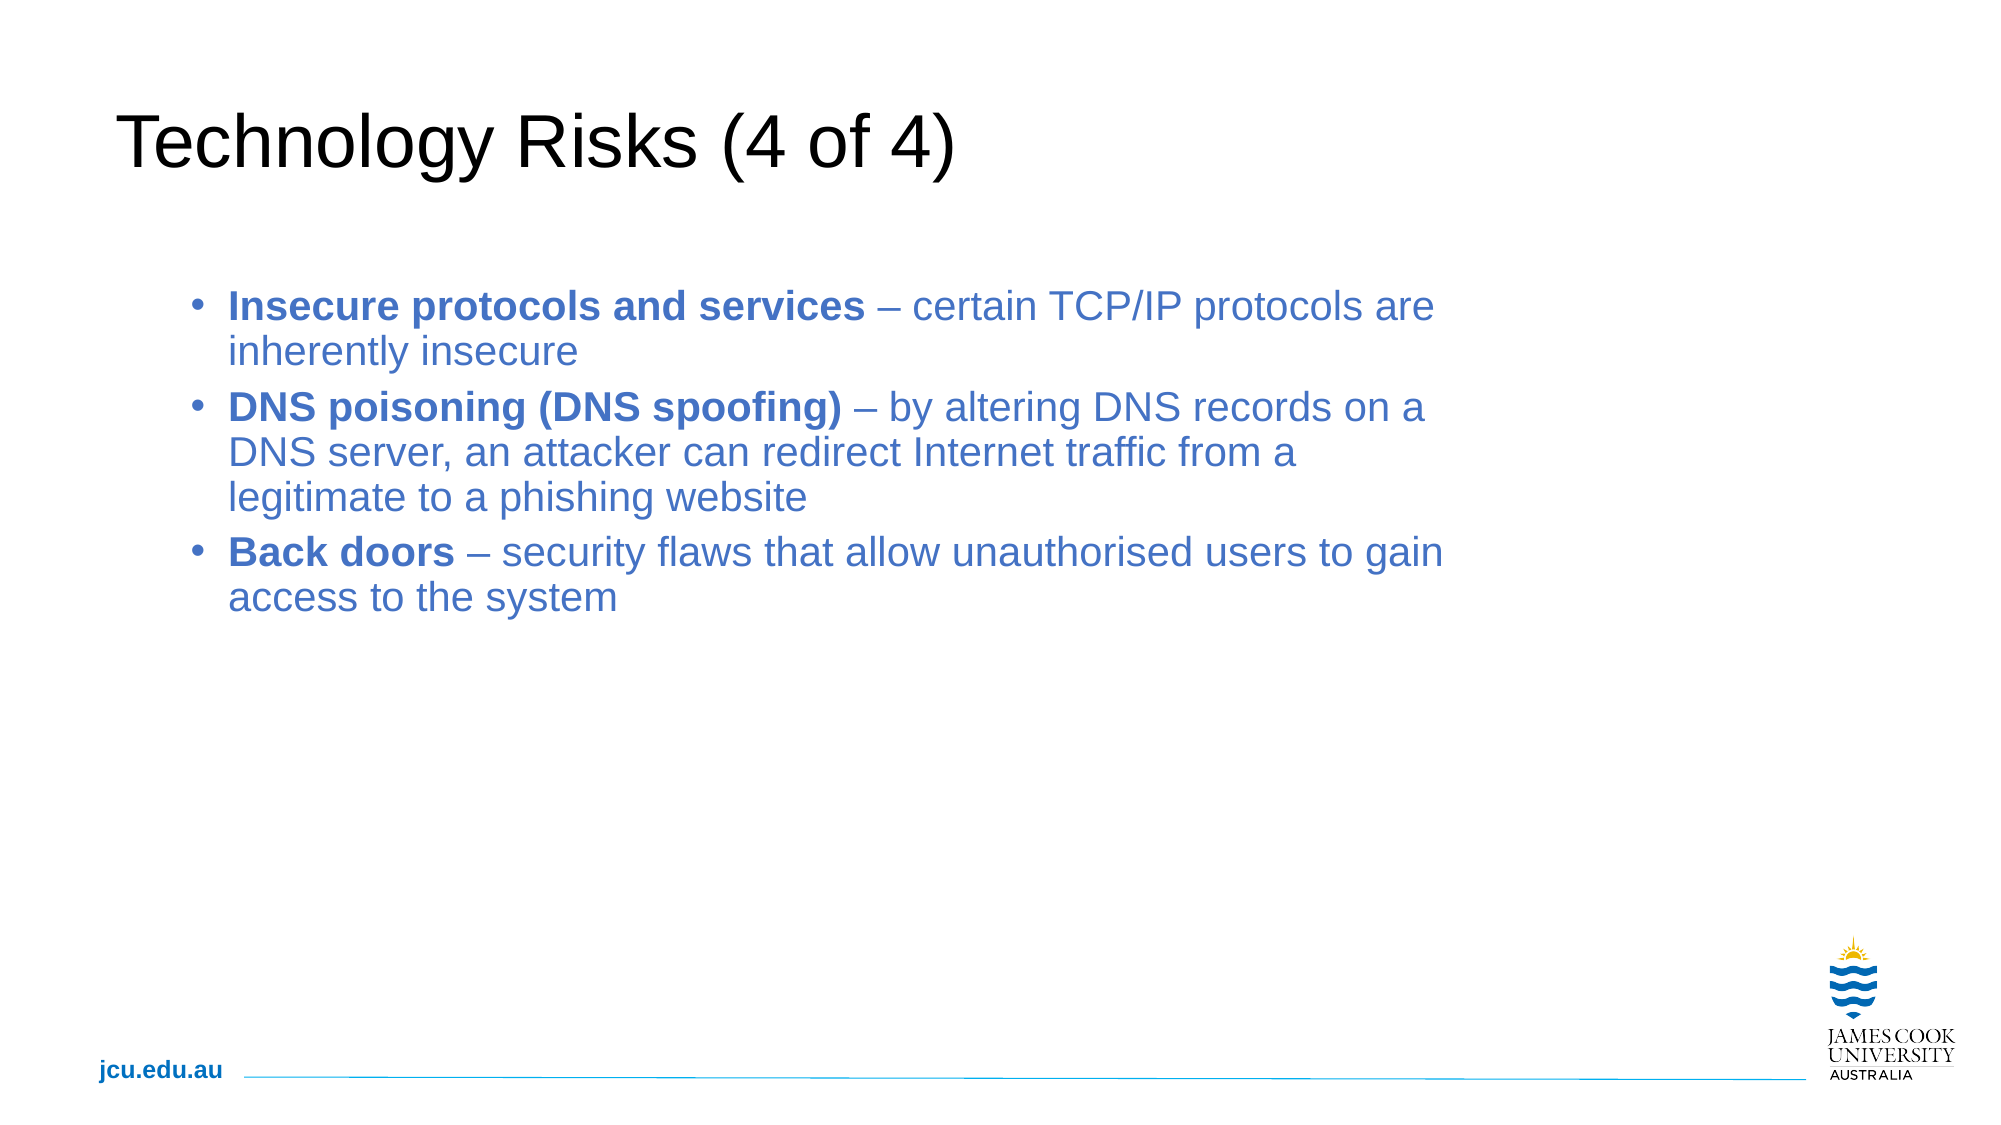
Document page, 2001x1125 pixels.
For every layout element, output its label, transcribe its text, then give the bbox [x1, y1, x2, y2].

title Technology Risks (4 of 4) [100, 95, 1863, 278]
list Insecure protocols and services – certain TCP/IP protocols are inherently insecure DNS poisoning (DNS spoofing) – by altering DNS records on a DNS server, an attacker can redirect Internet traffic from a legitimate to a phishing website Back doors – security flaws that allow unauthorised users to gain access to the system [100, 277, 1464, 1014]
picture [1827, 934, 1956, 1080]
